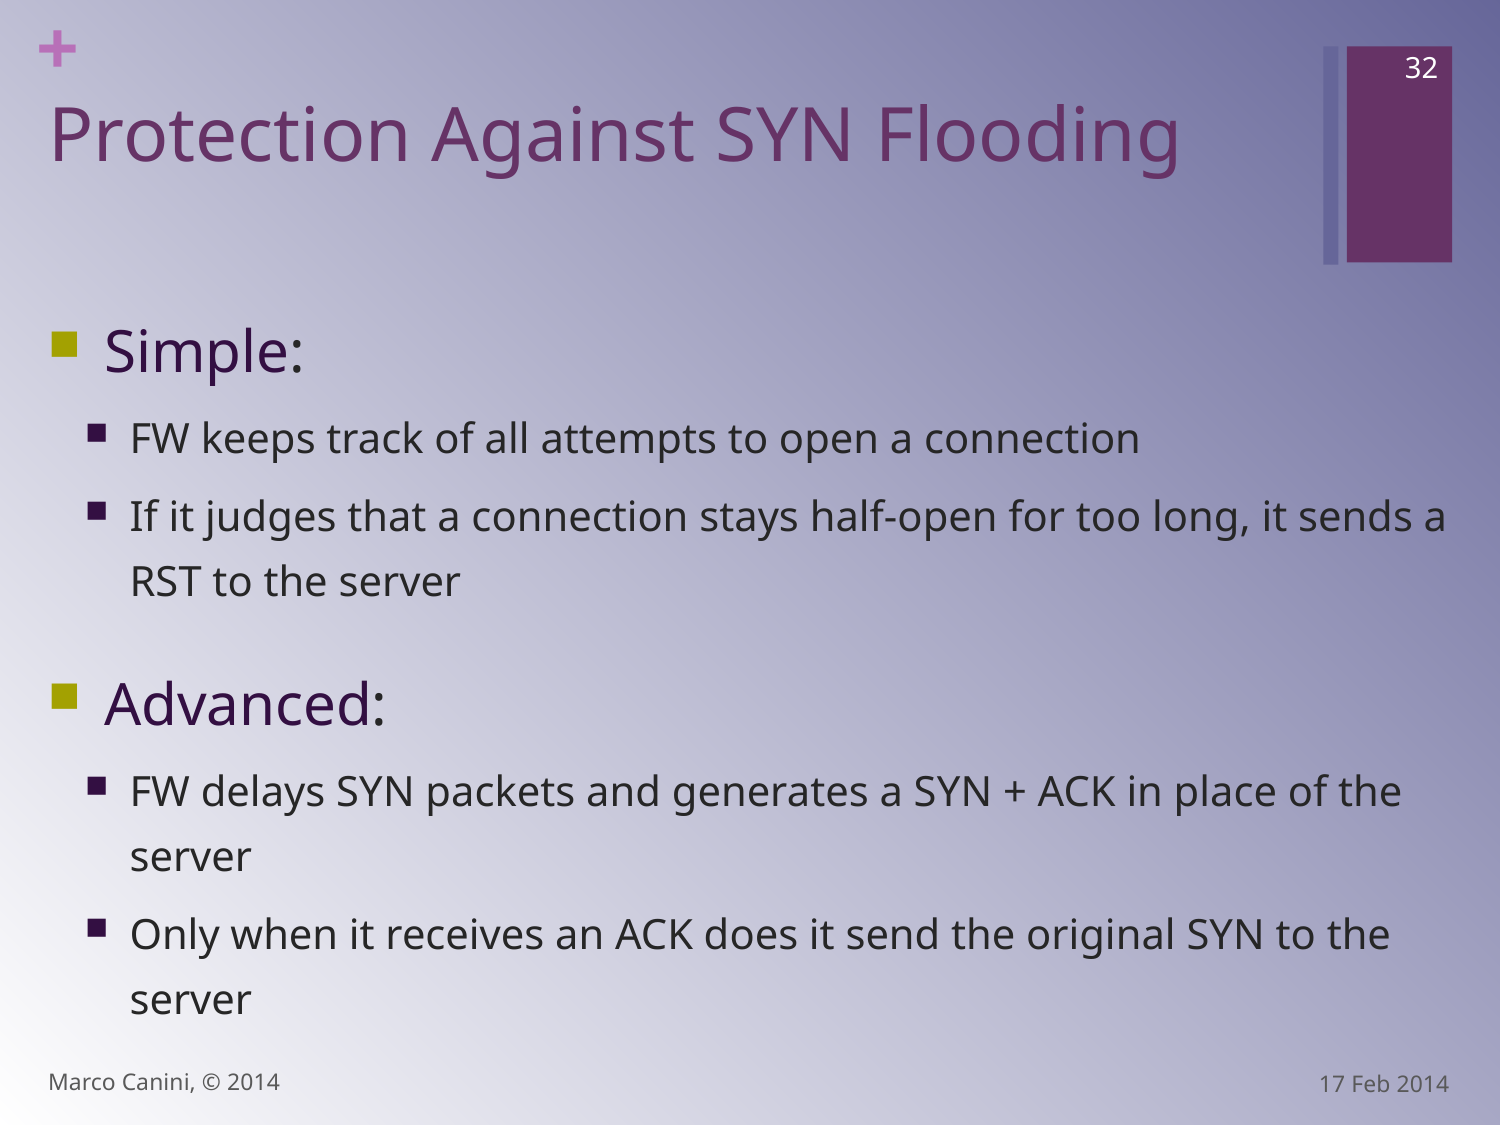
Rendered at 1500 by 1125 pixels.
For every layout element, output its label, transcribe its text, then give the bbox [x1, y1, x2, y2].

slide_number 32 [1362, 39, 1454, 100]
title Protection Against SYN Flooding [33, 79, 1322, 262]
footer Marco Canini, © 2014 [33, 1053, 1038, 1114]
list Simple: FW keeps track of all attempts to open a connection If it judges that a connection stays half-open for too long, it sends a RST to the server Advanced: FW delays SYN packets and generates a SYN + ACK in place of the server Only when it receives an ACK does it send the original SYN to the server [33, 262, 1465, 1054]
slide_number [1114, 1053, 1465, 1114]
